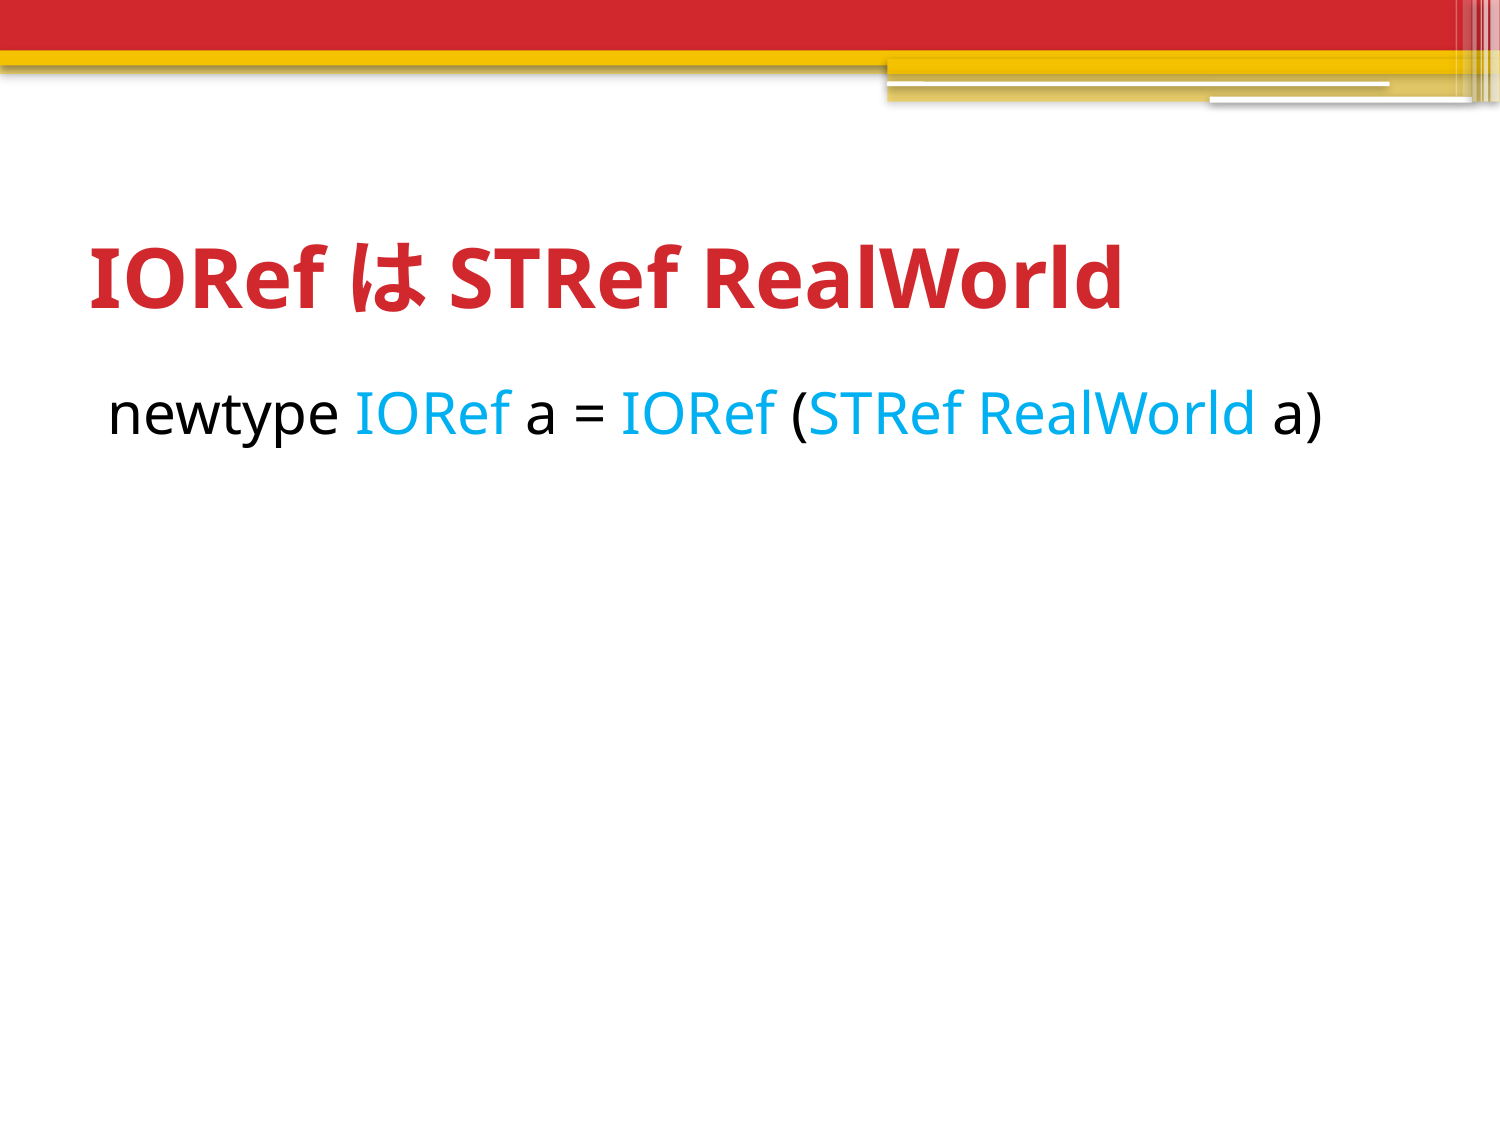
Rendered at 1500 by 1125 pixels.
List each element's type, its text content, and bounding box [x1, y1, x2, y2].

title IORefはSTRef RealWorld [75, 187, 1425, 363]
list newtype IORef a = IORef (STRef RealWorld a) [75, 368, 1425, 1079]
